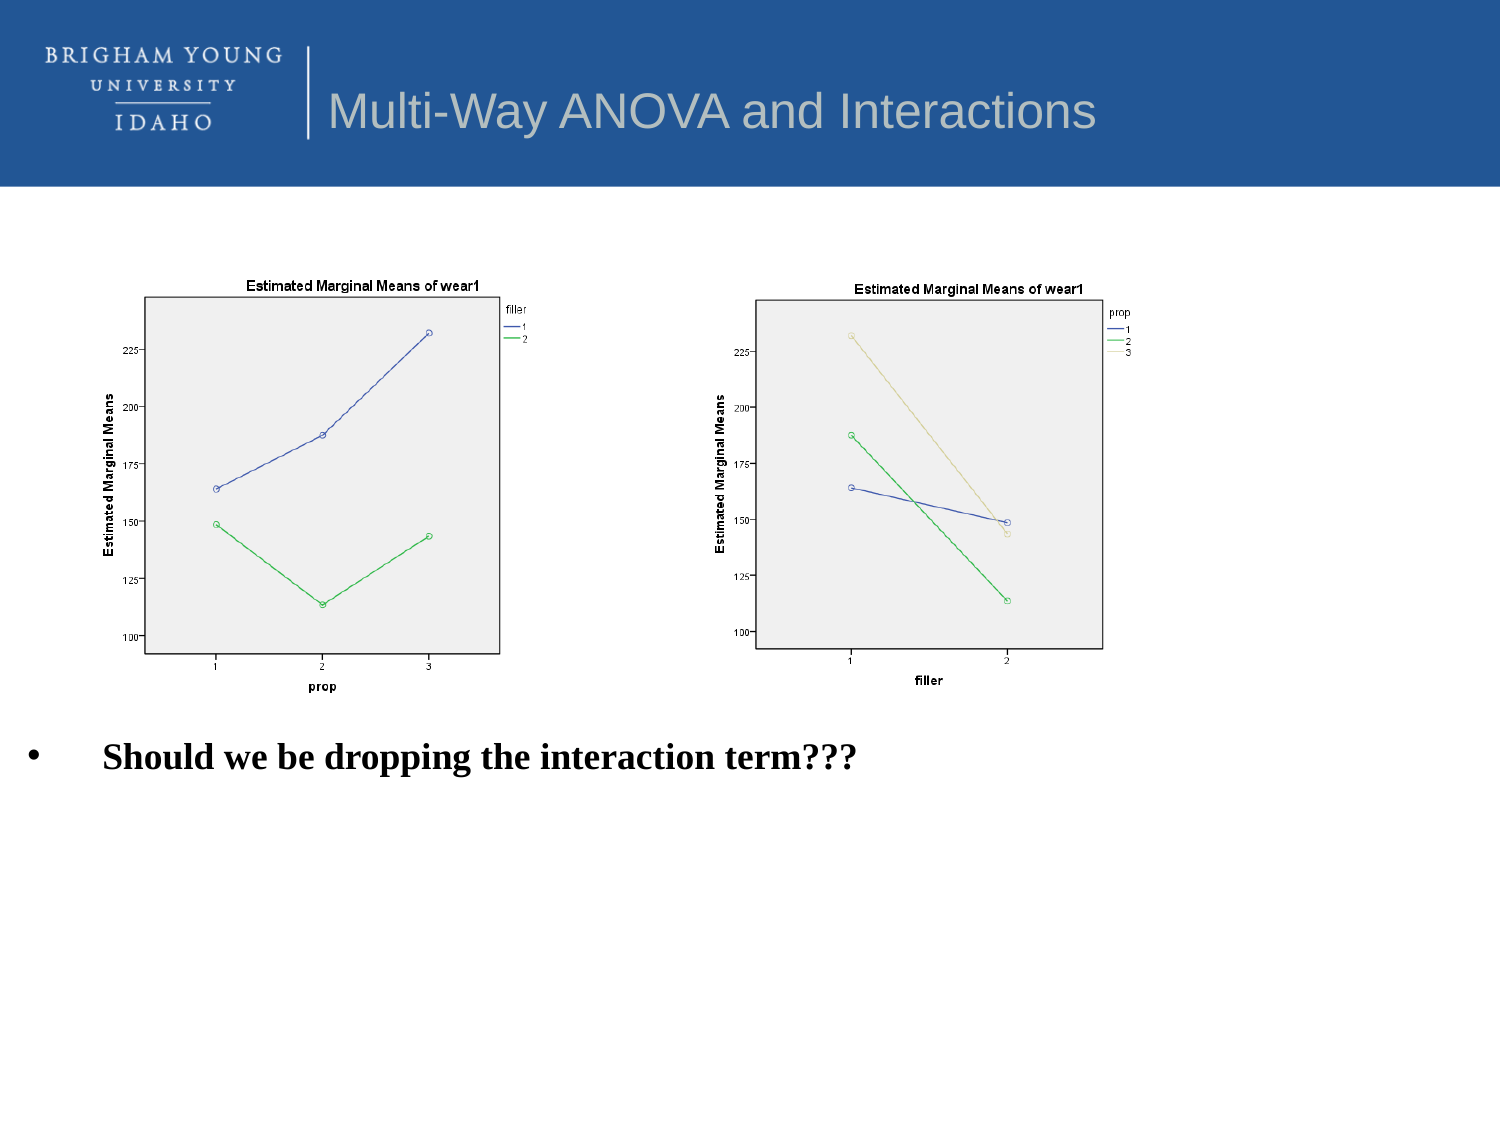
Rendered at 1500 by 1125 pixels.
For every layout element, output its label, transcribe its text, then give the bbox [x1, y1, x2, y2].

picture [0, 0, 1500, 1125]
text_box Should we be dropping the interaction term??? [12, 724, 1500, 785]
title Multi-Way ANOVA and Interactions [312, 26, 1400, 190]
